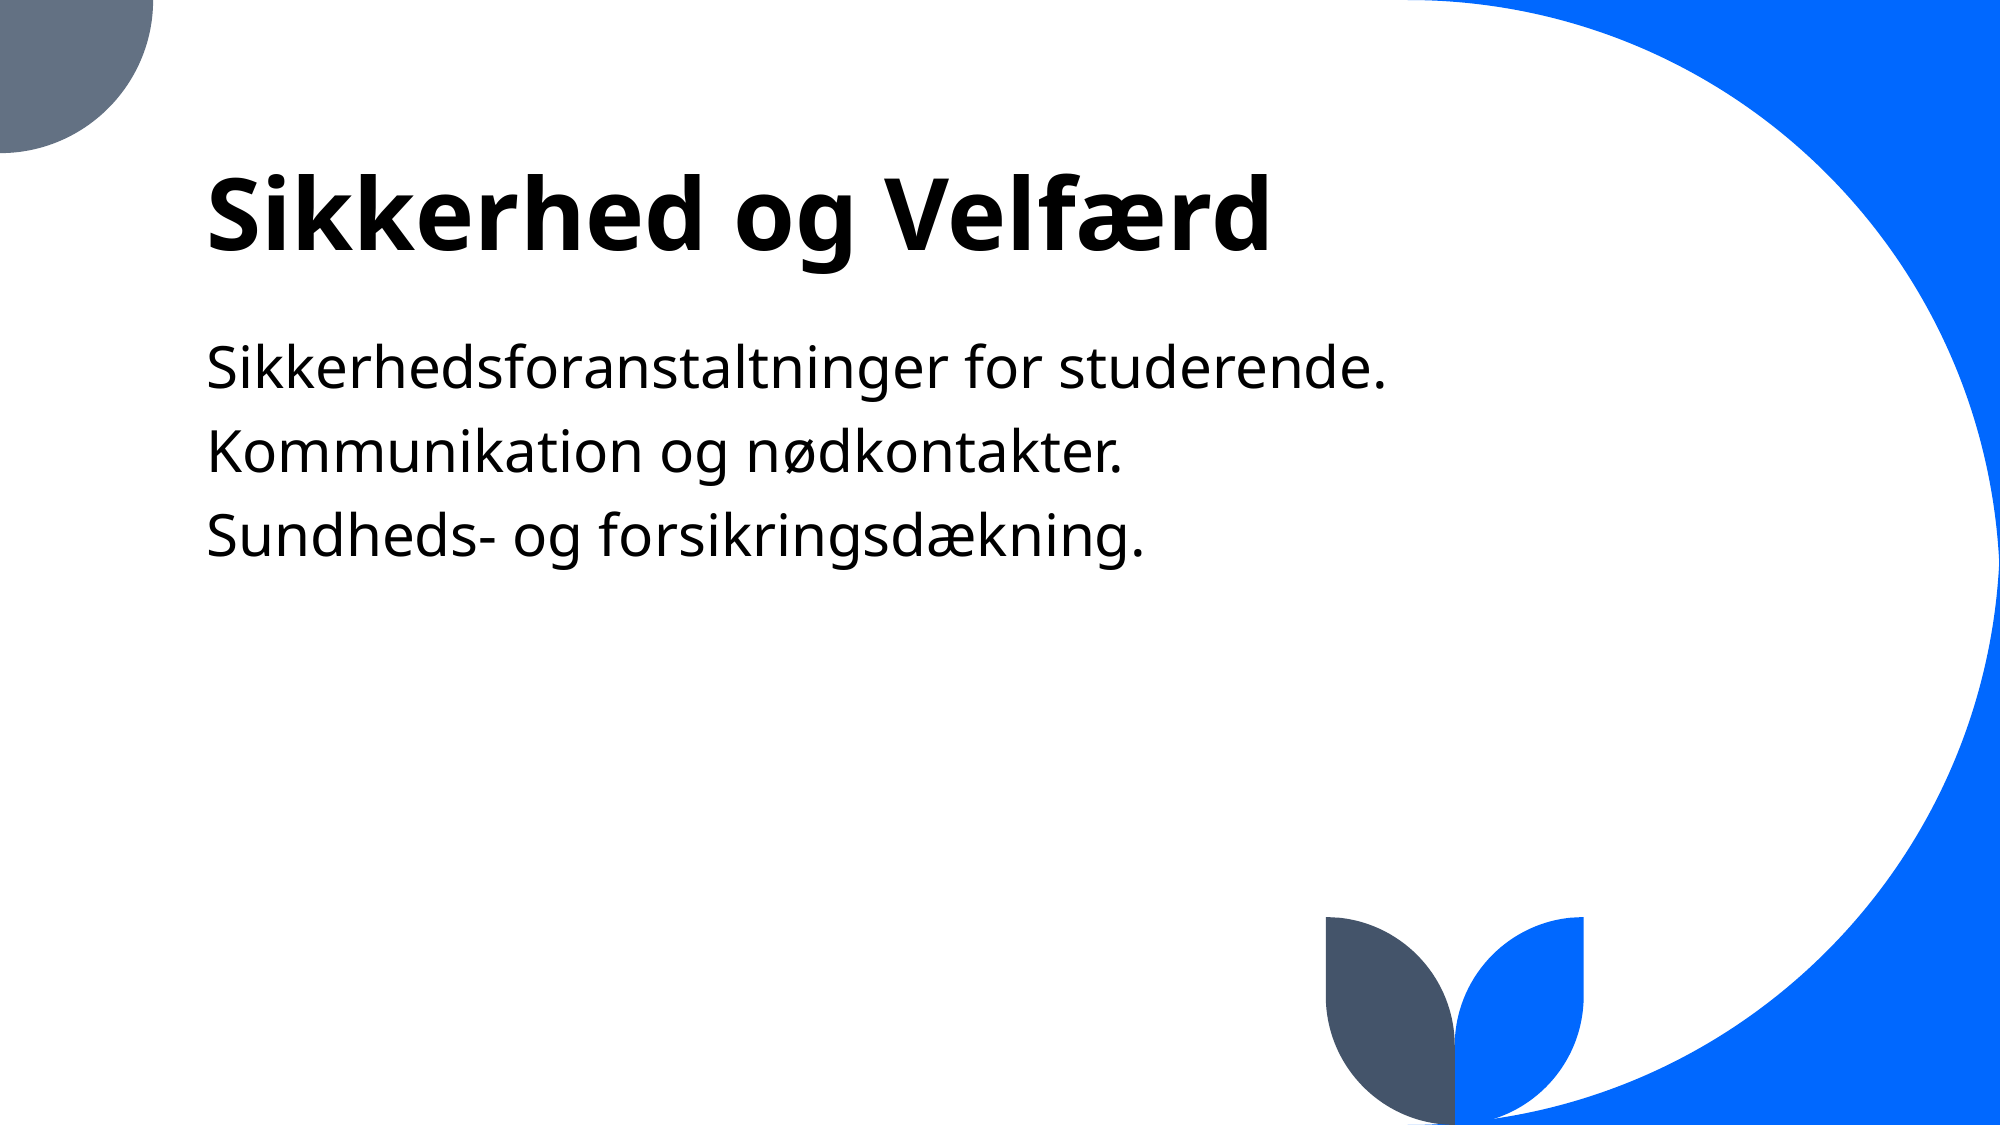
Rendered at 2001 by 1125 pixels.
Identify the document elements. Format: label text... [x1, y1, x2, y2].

list Sikkerhedsforanstaltninger for studerende. Kommunikation og nødkontakter. Sundheds- og forsikringsdækning. [191, 330, 1796, 884]
title Sikkerhed og Velfærd [191, 62, 1796, 280]
